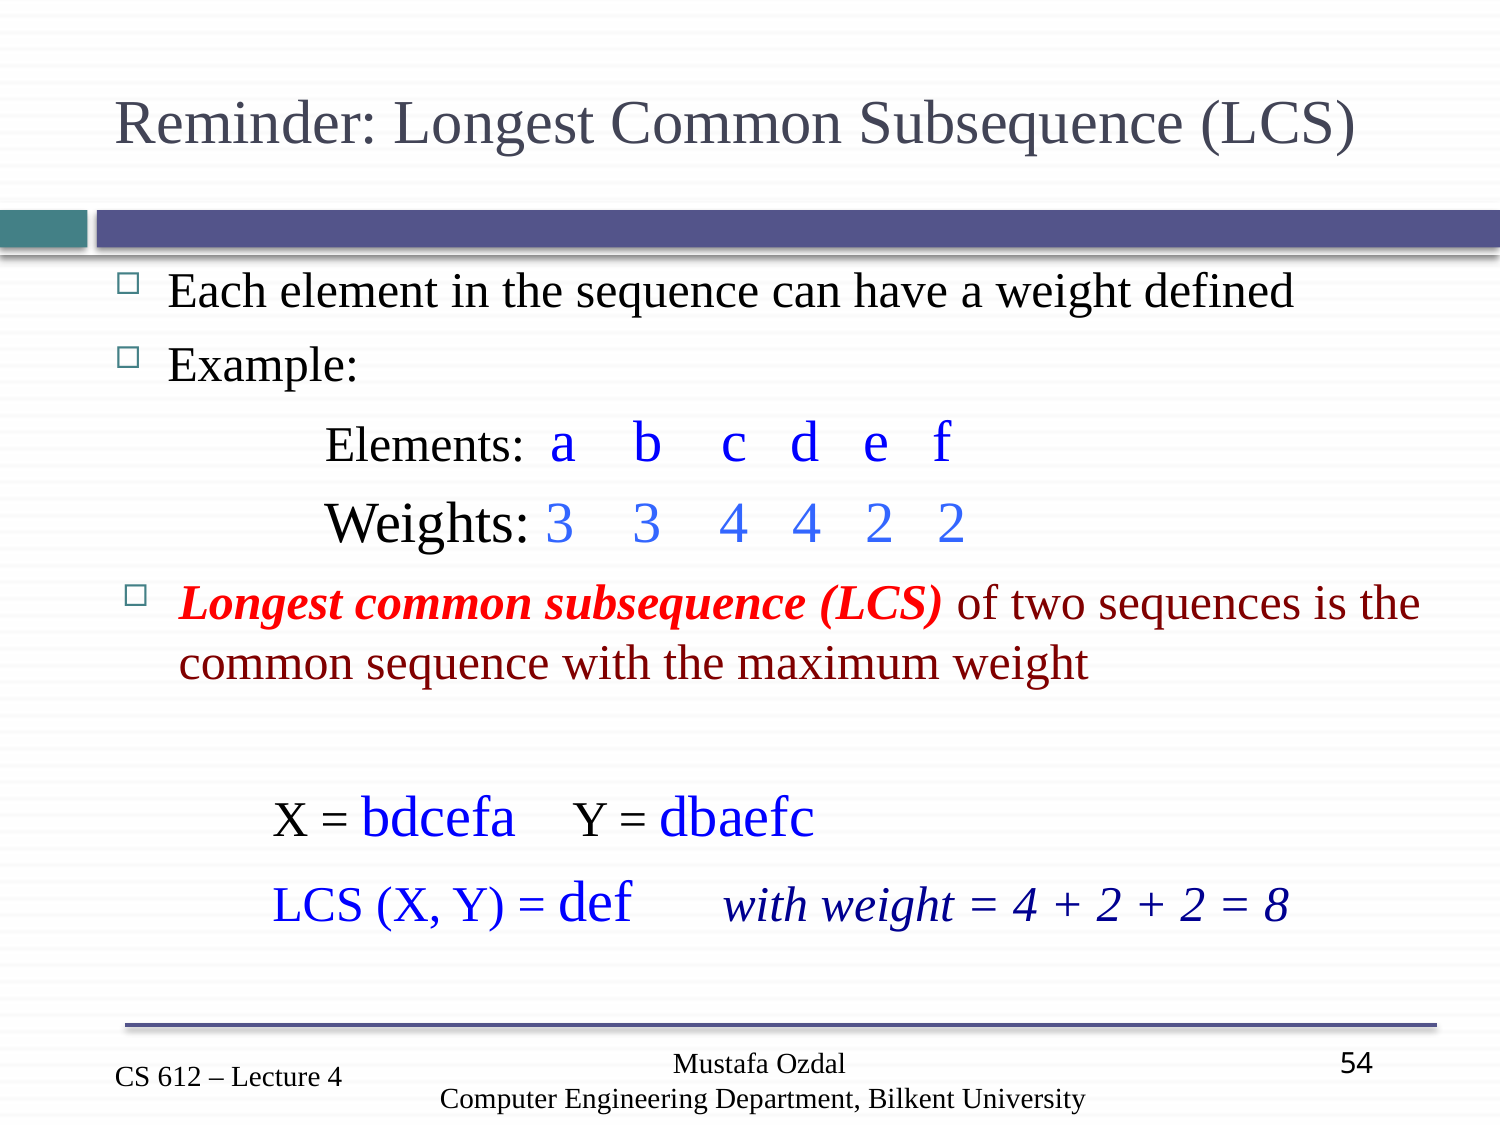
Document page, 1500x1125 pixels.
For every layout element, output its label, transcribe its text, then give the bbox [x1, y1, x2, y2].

list Each element in the sequence can have a weight defined Example: Elements: a b c d e f Weights: 3 3 4 4 2 2 Longest common subsequence (LCS) of two sequences is the common sequence with the maximum weight X = bdcefa Y = dbaefc LCS (X, Y) = def with weight = 4 + 2 + 2 = 8 [99, 249, 1438, 1025]
title Reminder: Longest Common Subsequence (LCS) [99, 37, 1438, 200]
footer Mustafa Ozdal Computer Engineering Department, Bilkent University [249, 1037, 1277, 1125]
